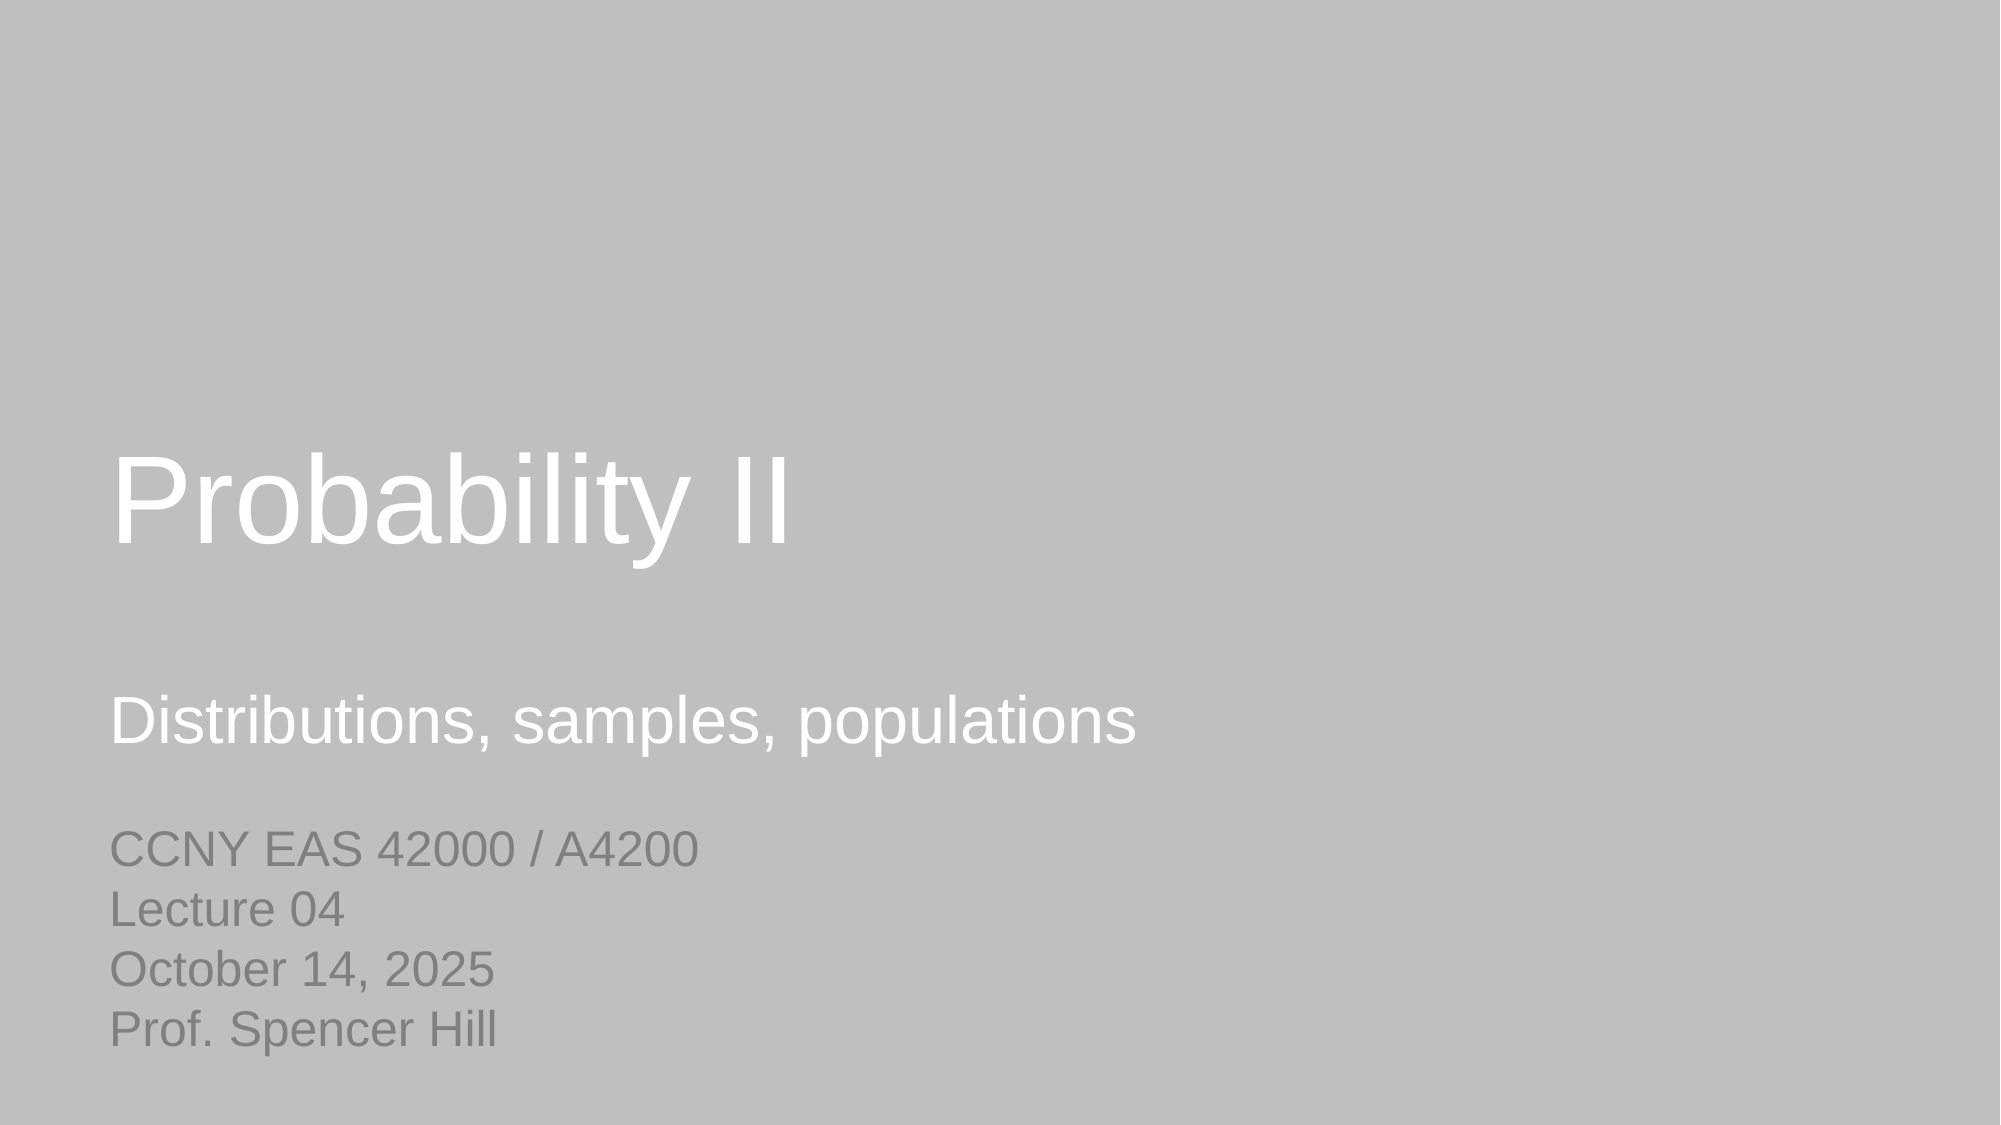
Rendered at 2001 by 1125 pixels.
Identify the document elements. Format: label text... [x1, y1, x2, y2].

title Probability II [94, 184, 1750, 576]
subtitle Distributions, samples, populations CCNY EAS 42000 / A4200 Lecture 04 October 14, 2025 Prof. Spencer Hill [94, 669, 1820, 1095]
